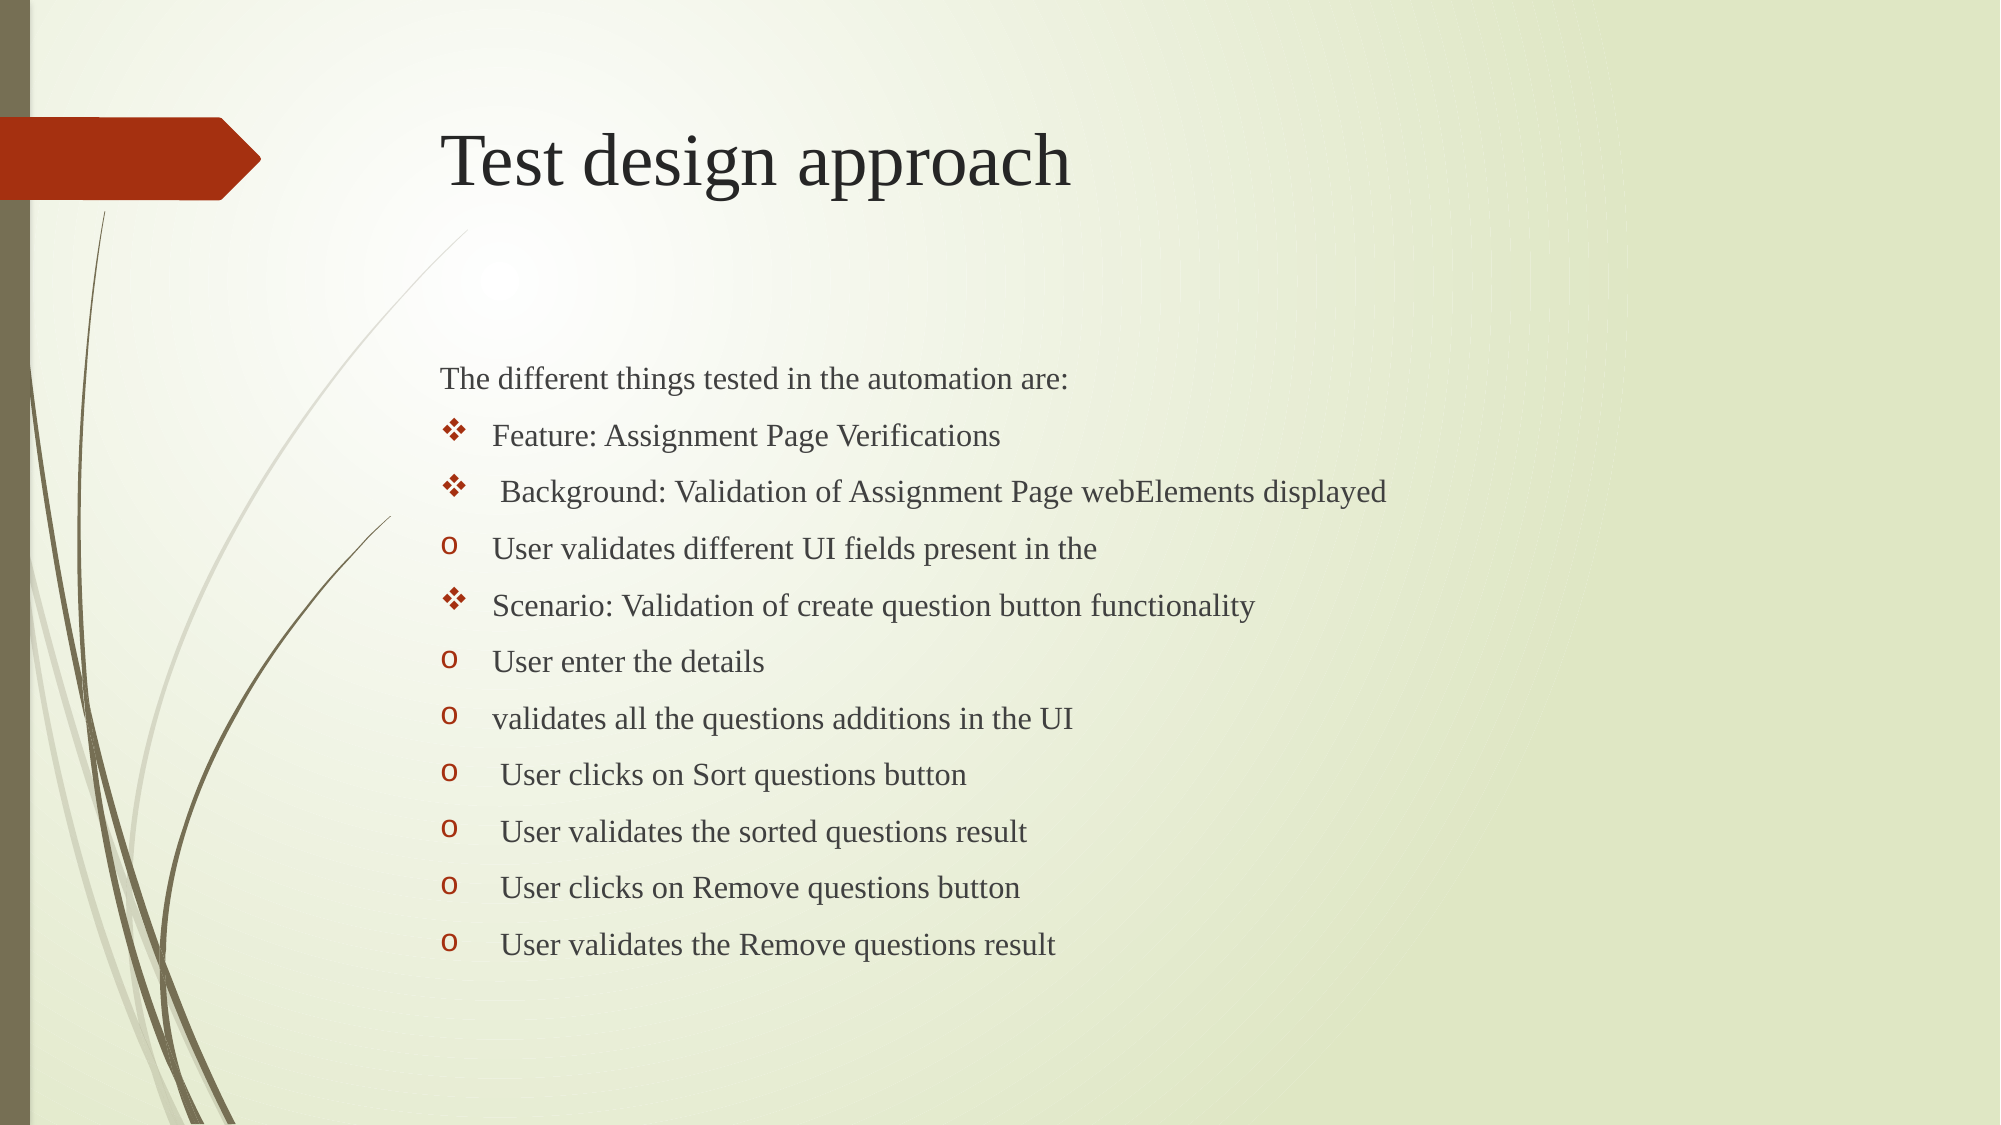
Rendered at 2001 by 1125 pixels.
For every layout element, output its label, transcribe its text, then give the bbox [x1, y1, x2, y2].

list The different things tested in the automation are: Feature: Assignment Page Verifications Background: Validation of Assignment Page webElements displayed User validates different UI fields present in the Scenario: Validation of create question button functionality User enter the details validates all the questions additions in the UI User clicks on Sort questions button User validates the sorted questions result User clicks on Remove questions button User validates the Remove questions result [424, 350, 1888, 970]
title Test design approach [425, 102, 1888, 313]
